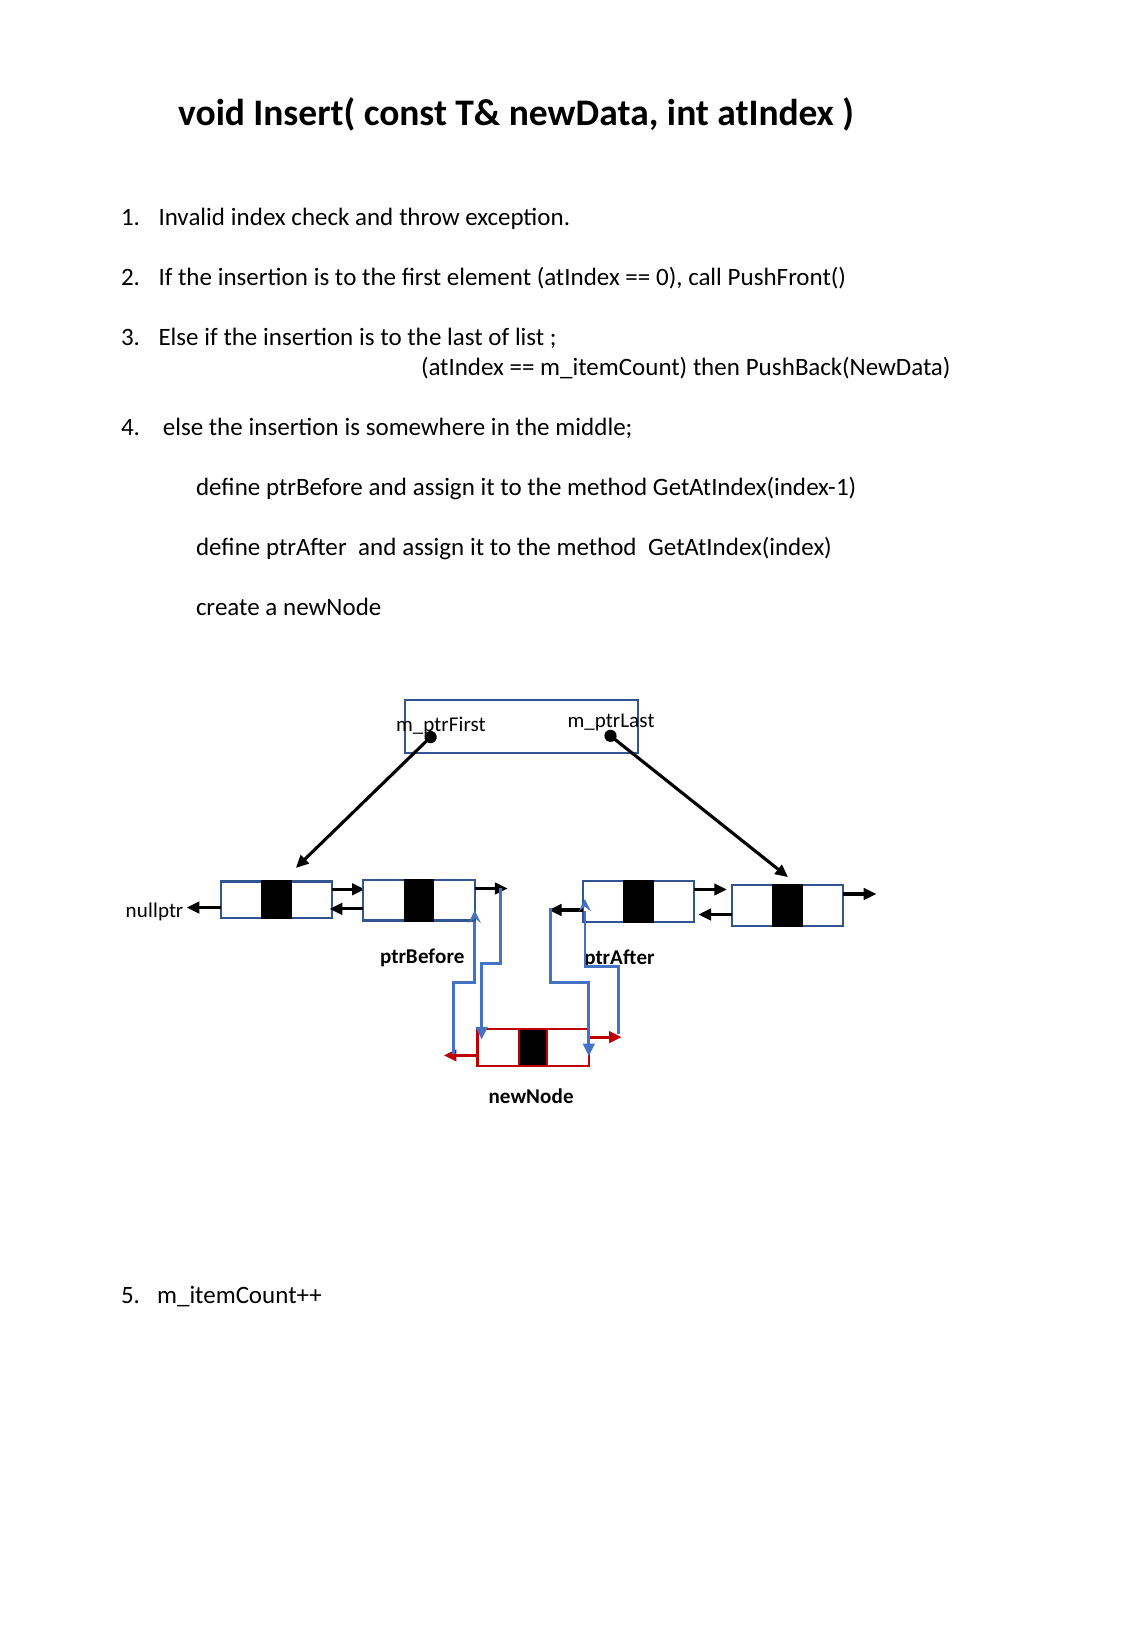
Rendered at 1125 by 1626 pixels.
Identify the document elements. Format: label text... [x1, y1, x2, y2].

text_box void Insert( const T& newData, int atIndex ) [163, 80, 871, 186]
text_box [110, 699, 876, 1116]
text_box Invalid index check and throw exception. If the insertion is to the first element (atIndex == 0), call PushFront() Else if the insertion is to the last of list ; (atIndex == m_itemCount) then PushBack(NewData) 4. else the insertion is somewhere in the middle; define ptrBefore and assign it to the method GetAtIndex(index-1) define ptrAfter and assign it to the method GetAtIndex(index) create a newNode 5. m_itemCount++ [106, 193, 1045, 1316]
